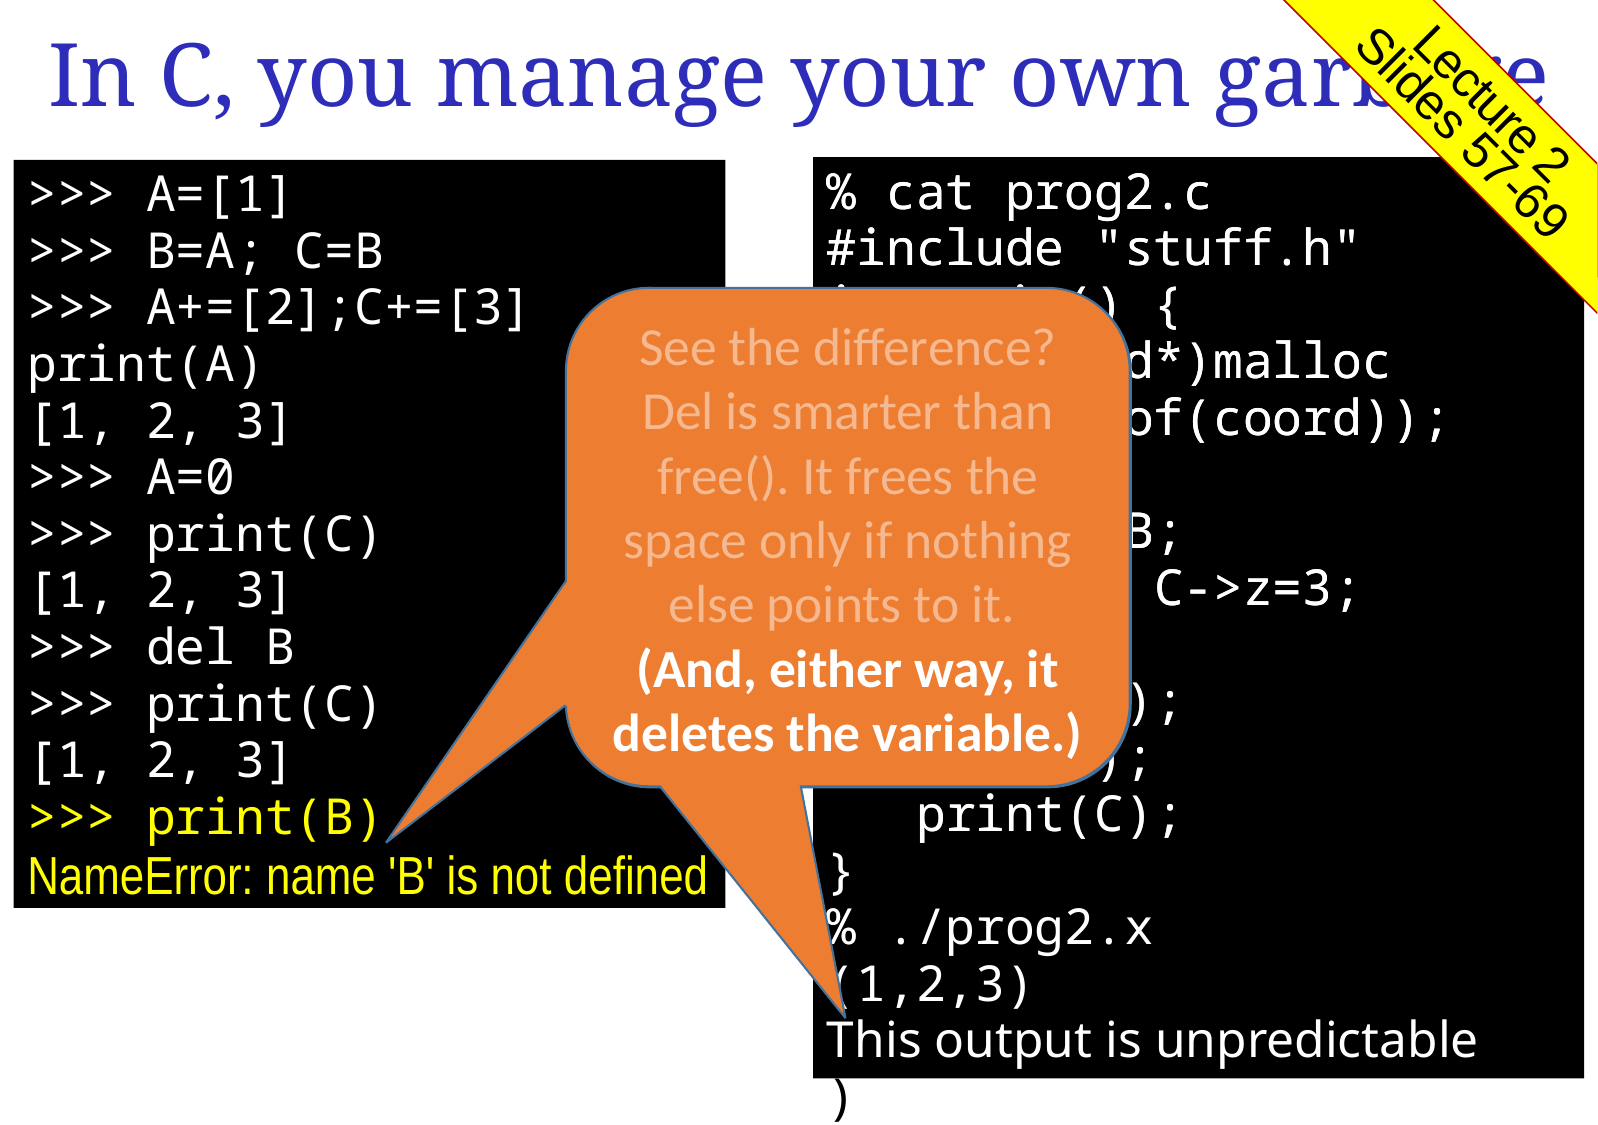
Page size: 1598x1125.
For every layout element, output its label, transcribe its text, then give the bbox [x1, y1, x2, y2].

text_box [515, 573, 645, 712]
title In C, you manage your own garbage [0, 0, 1441, 158]
text_box % cat prog2.c #include "stuff.h" int main() { A=(coord*)malloc (sizeof(coord)); A->x=1; B=A; C=B; A->y=2; C->z=3; A=NULL; print(C); free(B); print(C); % ./prog2.x (1,2,3) This output is unpredictable [813, 158, 1585, 1079]
text_box Lecture 2 Slides 57-69 [1284, 0, 1598, 314]
title In C, you manage your own garbage [1435, 0, 1597, 158]
text_box >>> A=[1] >>> B=A; C=B >>> A+=[2];C+=[3] print(A) [1, 2, 3] >>> A=0 >>> print(C) [1, 2, 3] >>> del B >>> print(C) [1, 2, 3] >>> print(B)rint(B) NameError: name 'B' is not defined [13, 159, 726, 908]
text_box See the difference? Del is smarter than free. It frees the space only if nothing else points to it. (And, either way, it deletes the variable.) [385, 582, 564, 844]
text_box See the difference? Del is smarter than free(). It frees the space only if nothing else points to it. (And, either way, it deletes the variable.) [564, 286, 1131, 1019]
